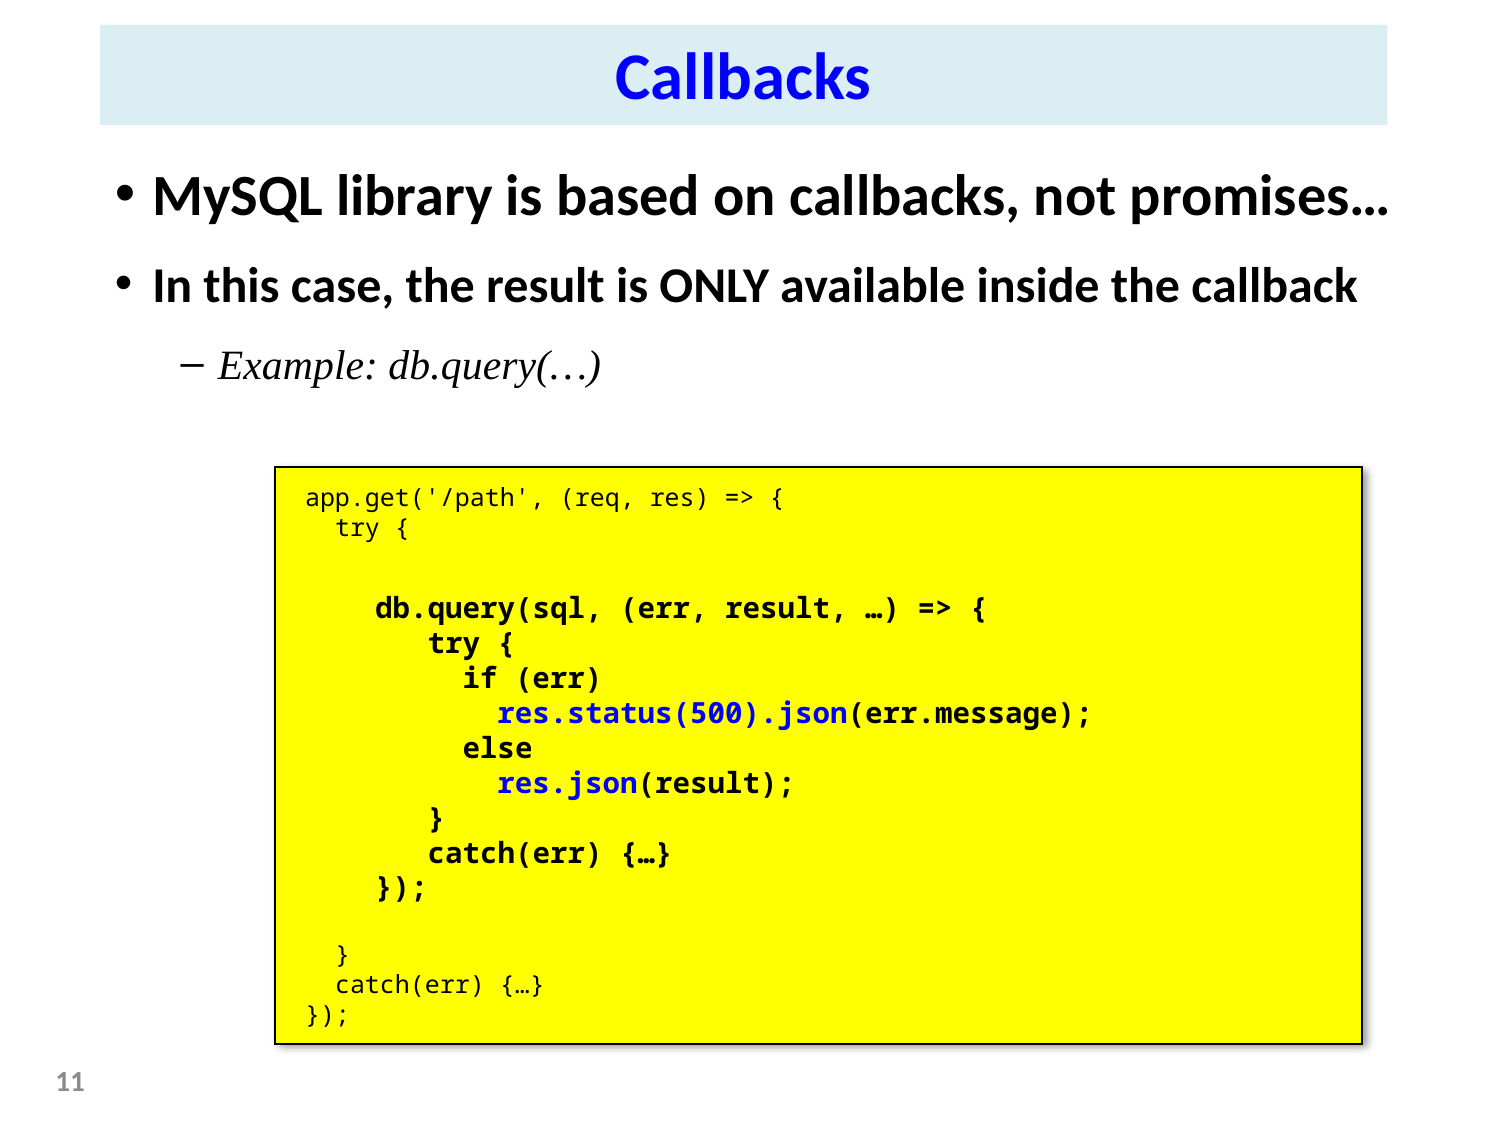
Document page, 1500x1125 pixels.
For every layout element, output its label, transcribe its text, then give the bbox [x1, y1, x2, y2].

slide_number 11 [24, 1050, 100, 1110]
list MySQL library is based on callbacks, not promises… In this case, the result is ONLY available inside the callback Example: db.query(…) [99, 149, 1450, 493]
text_box Callbacks [99, 24, 1388, 125]
text_box app.get('/path', (req, res) => { try { db.query(sql, (err, result, …) => { try { if (err) res.status(500).json(err.message); else res.json(result); } catch(err) {…} }); } catch(err) {…} }); [275, 466, 1363, 1044]
